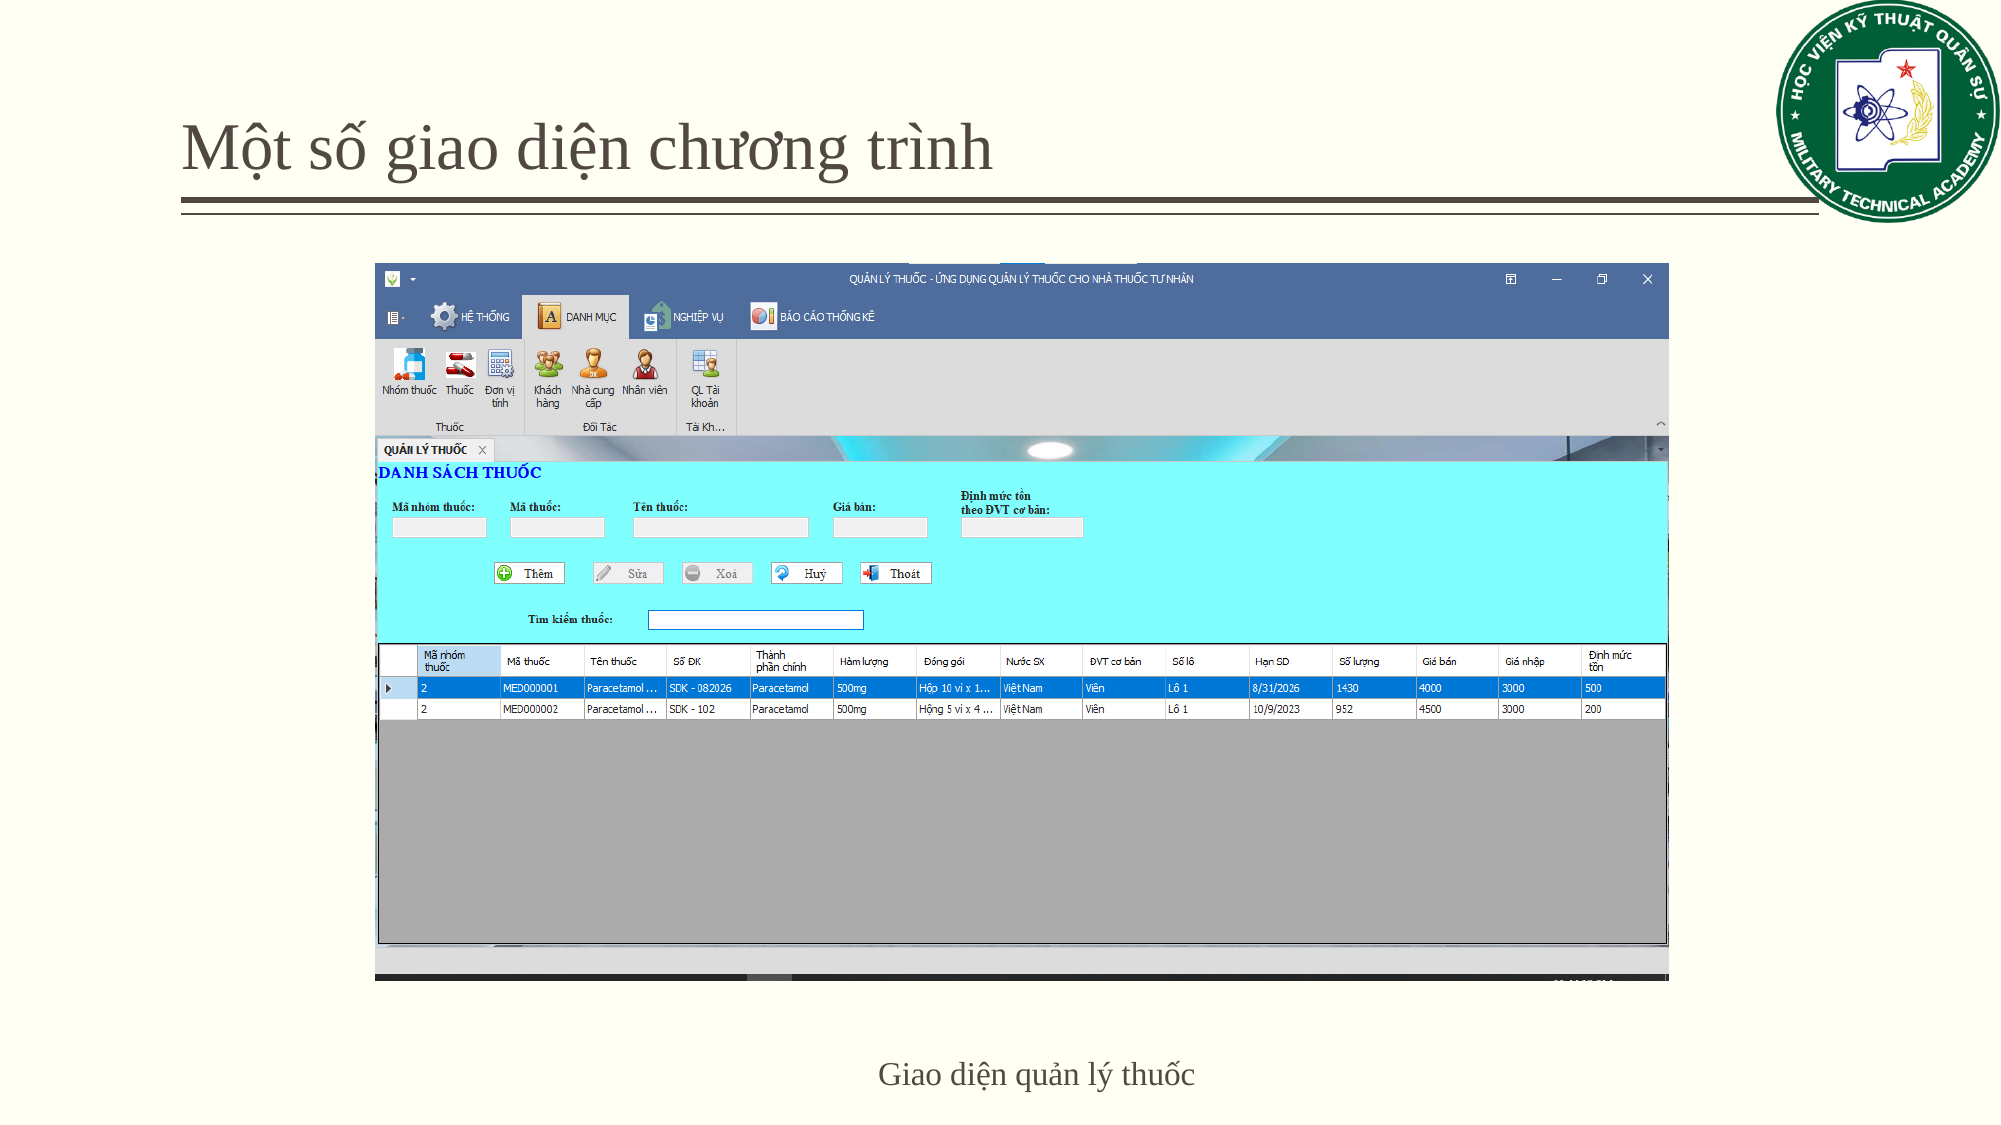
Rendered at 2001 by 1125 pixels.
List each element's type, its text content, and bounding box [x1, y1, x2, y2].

picture [1776, 0, 2000, 224]
picture [374, 263, 1669, 981]
title Một số giao diện chương trình [179, 100, 995, 291]
text_box Giao diện quản lý thuốc [799, 1049, 1272, 1092]
